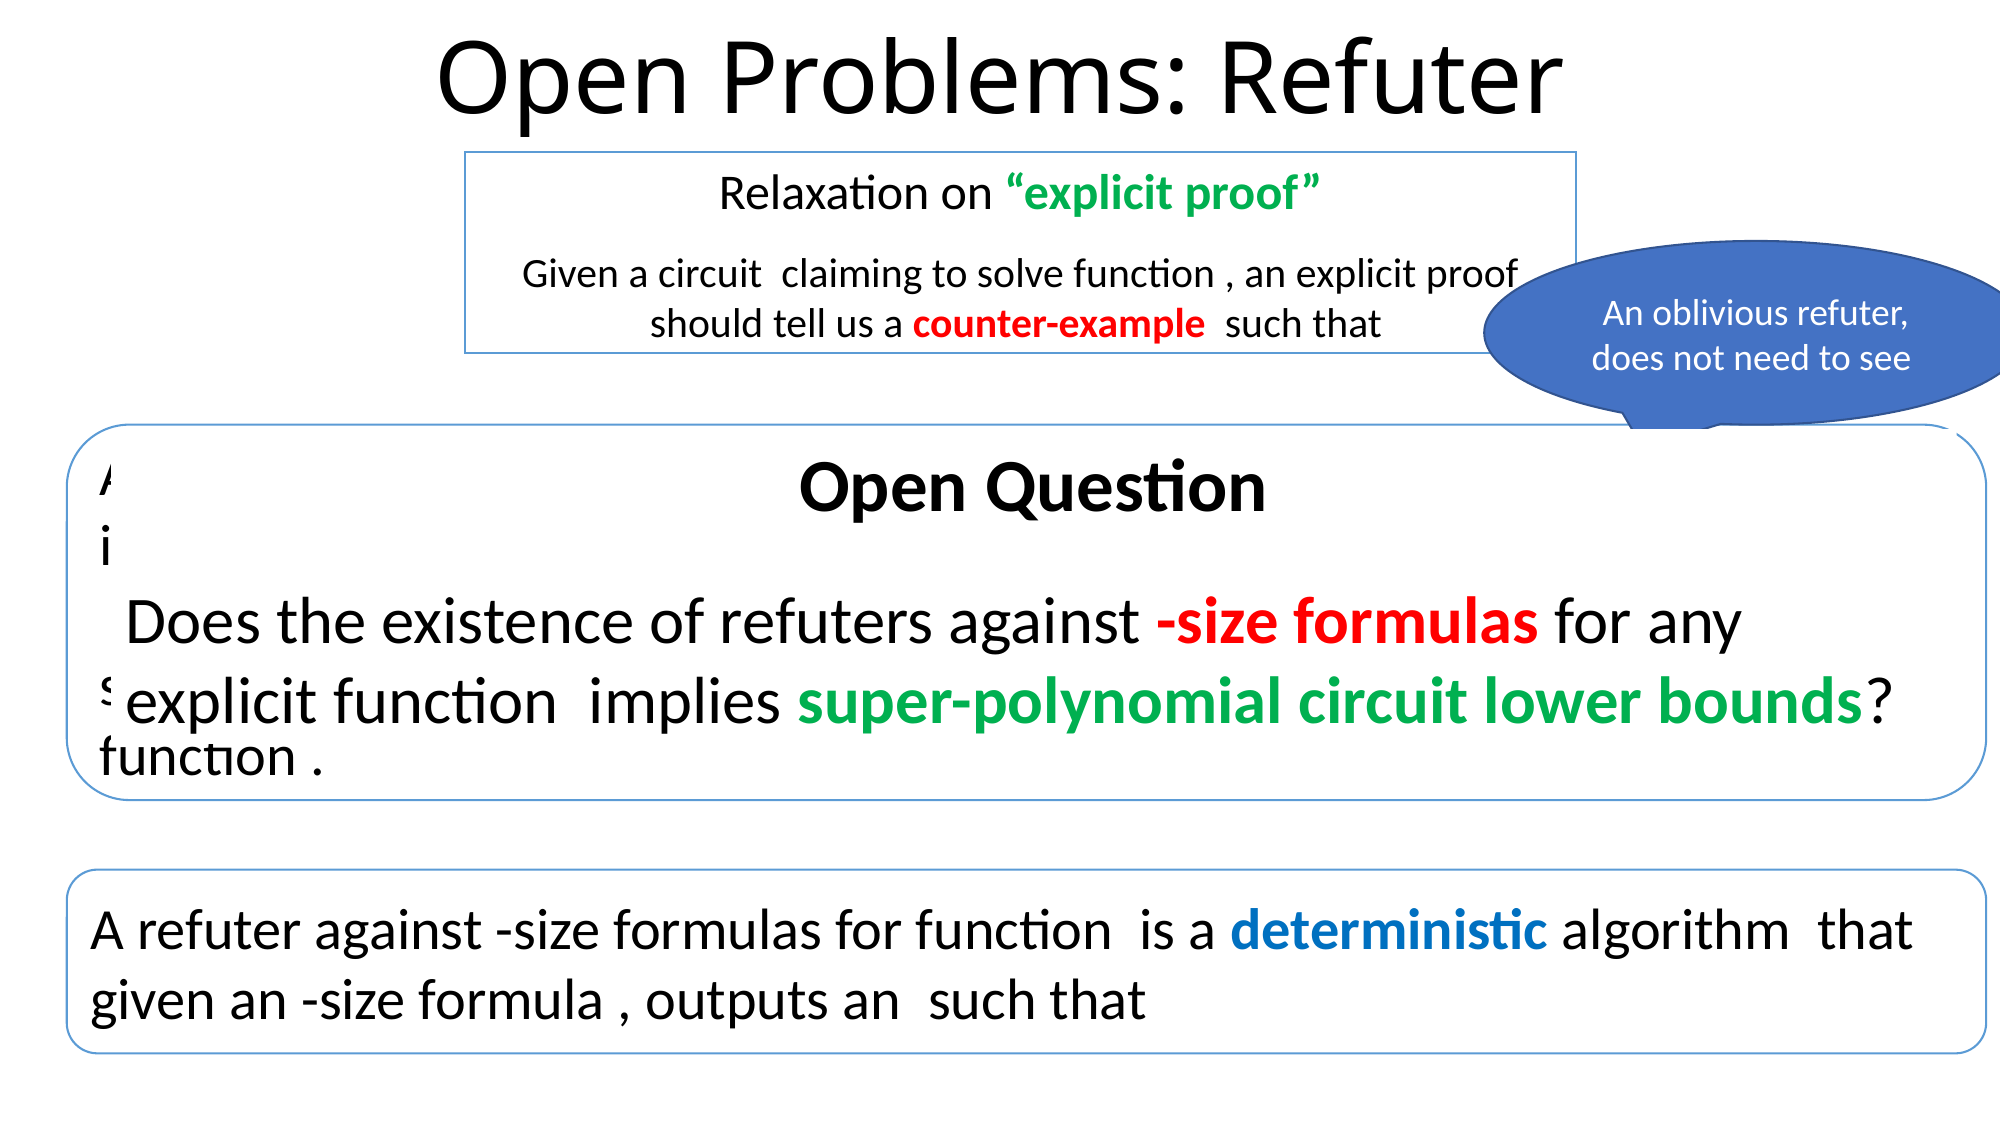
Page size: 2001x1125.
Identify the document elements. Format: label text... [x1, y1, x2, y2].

title Open Problems: Refuter [137, 19, 1863, 144]
